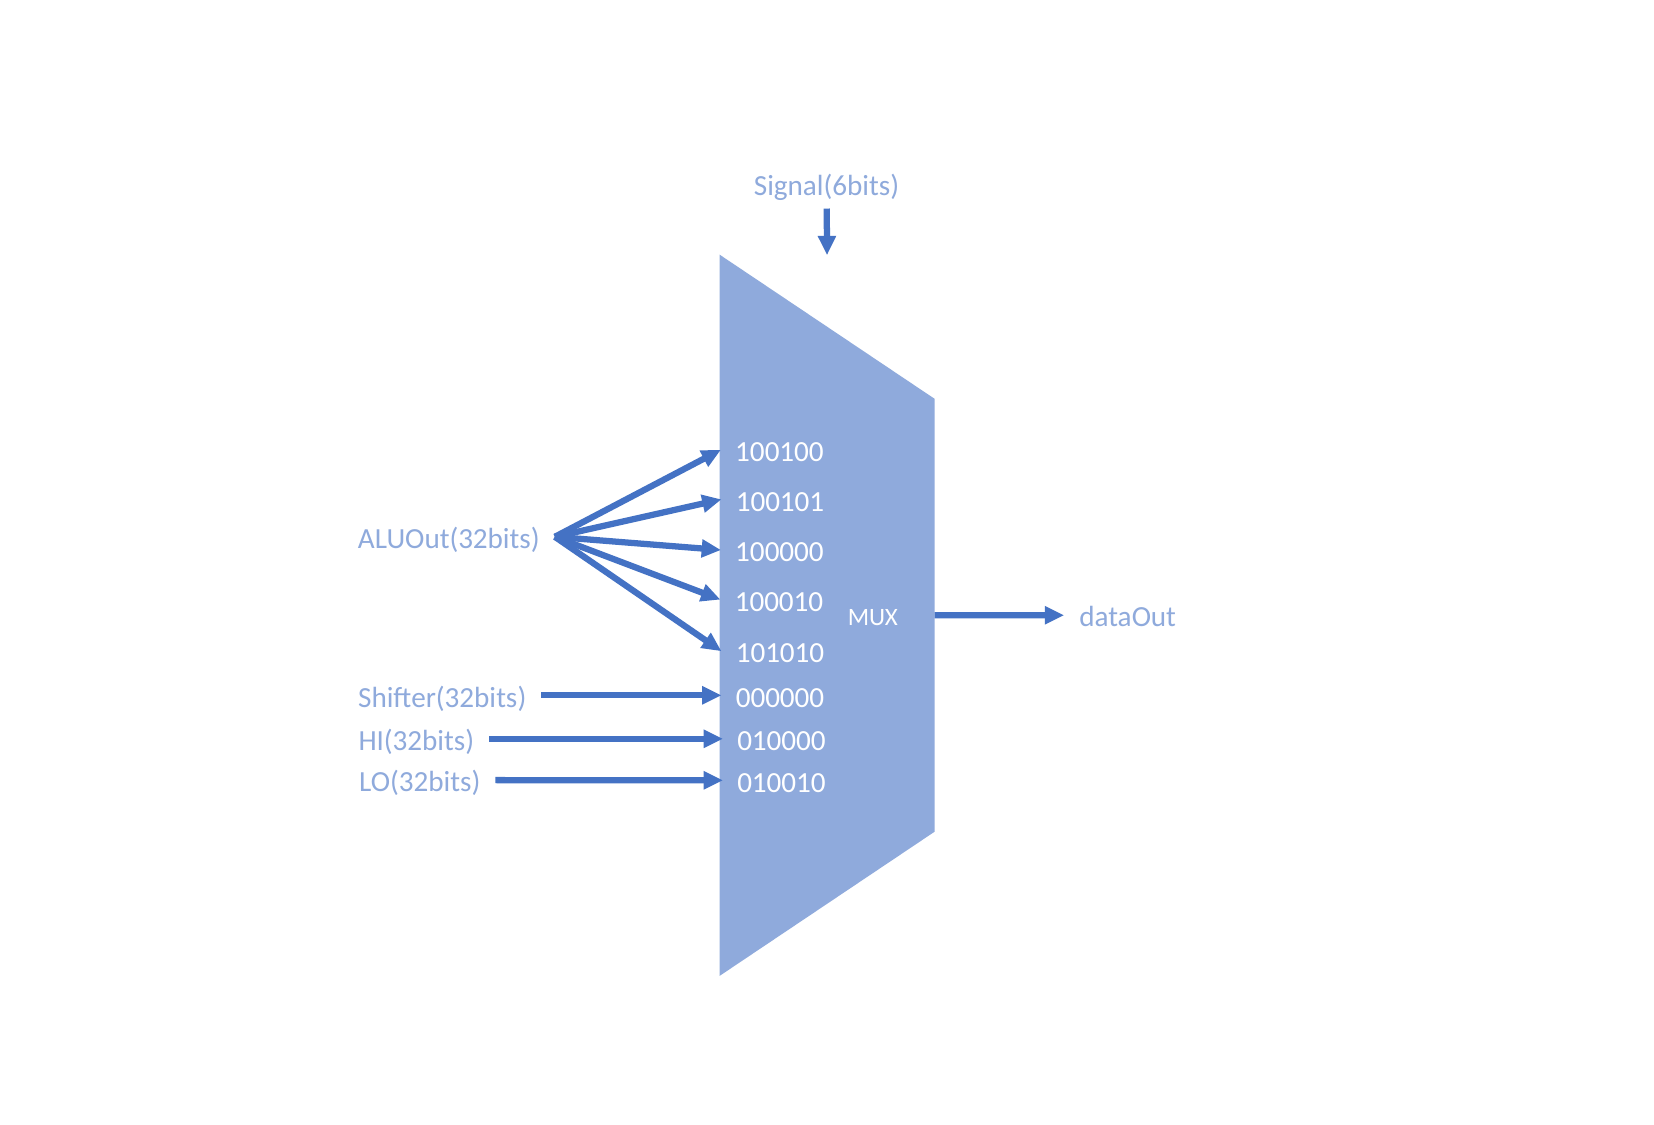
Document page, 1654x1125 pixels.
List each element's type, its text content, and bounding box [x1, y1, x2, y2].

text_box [718, 254, 935, 976]
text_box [556, 499, 720, 537]
text_box dataOut [1064, 589, 1192, 640]
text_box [556, 537, 720, 652]
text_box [556, 450, 720, 499]
text_box ALUOut(32bits) [343, 511, 555, 562]
text_box Shifter(32bits) [343, 670, 542, 721]
text_box LO(32bits) [344, 755, 496, 805]
text_box Signal(6bits) [739, 158, 915, 209]
text_box HI(32bits) [343, 713, 490, 764]
